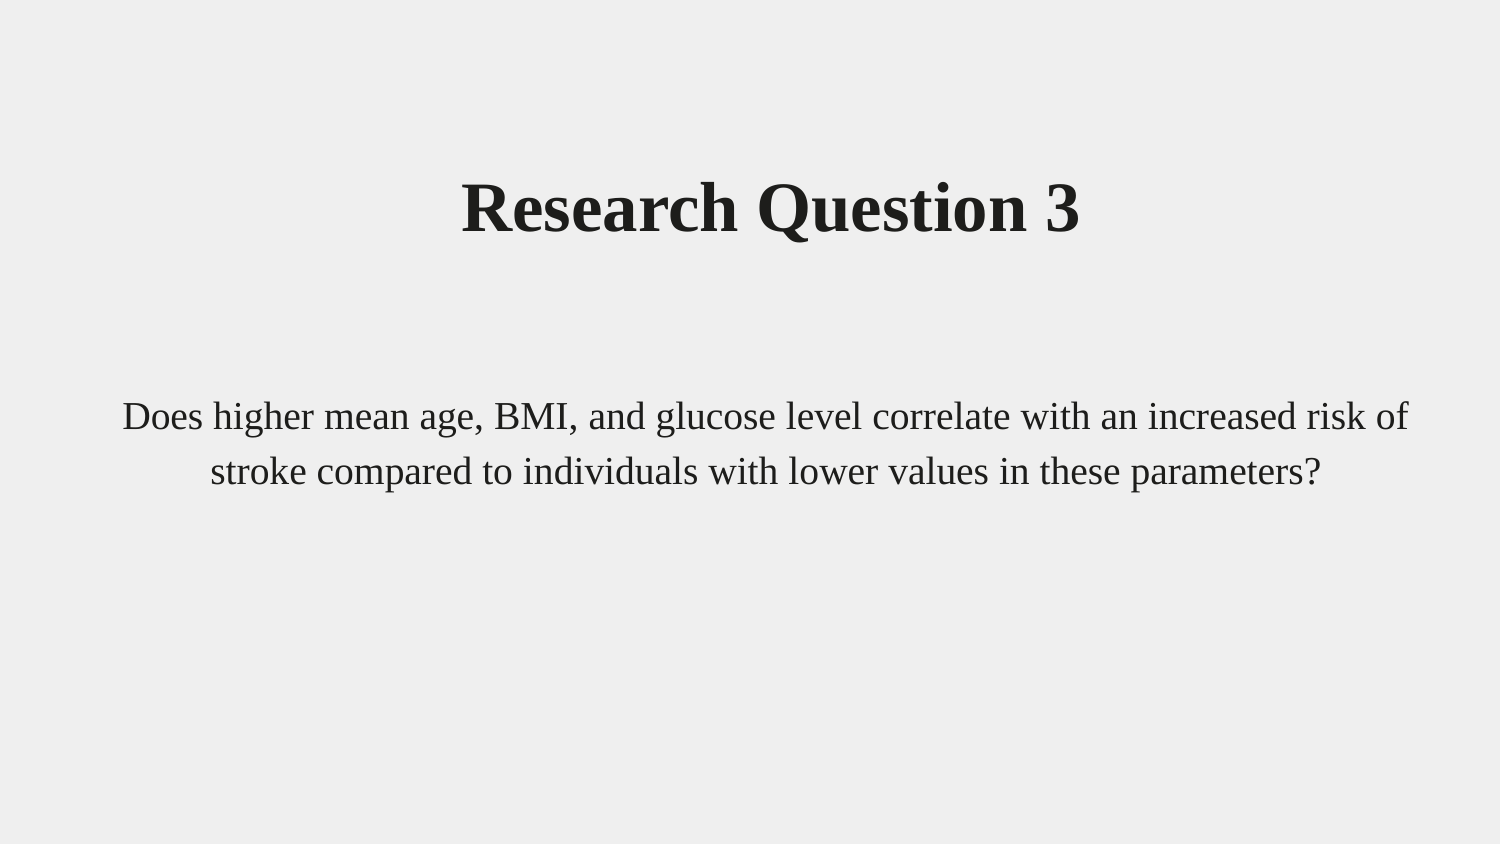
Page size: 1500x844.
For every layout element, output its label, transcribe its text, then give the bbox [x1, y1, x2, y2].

subtitle Does higher mean age, BMI, and glucose level correlate with an increased risk of stroke compared to individuals with lower values in these parameters? [72, 262, 1461, 658]
title Research Question 3 [296, 115, 1202, 241]
